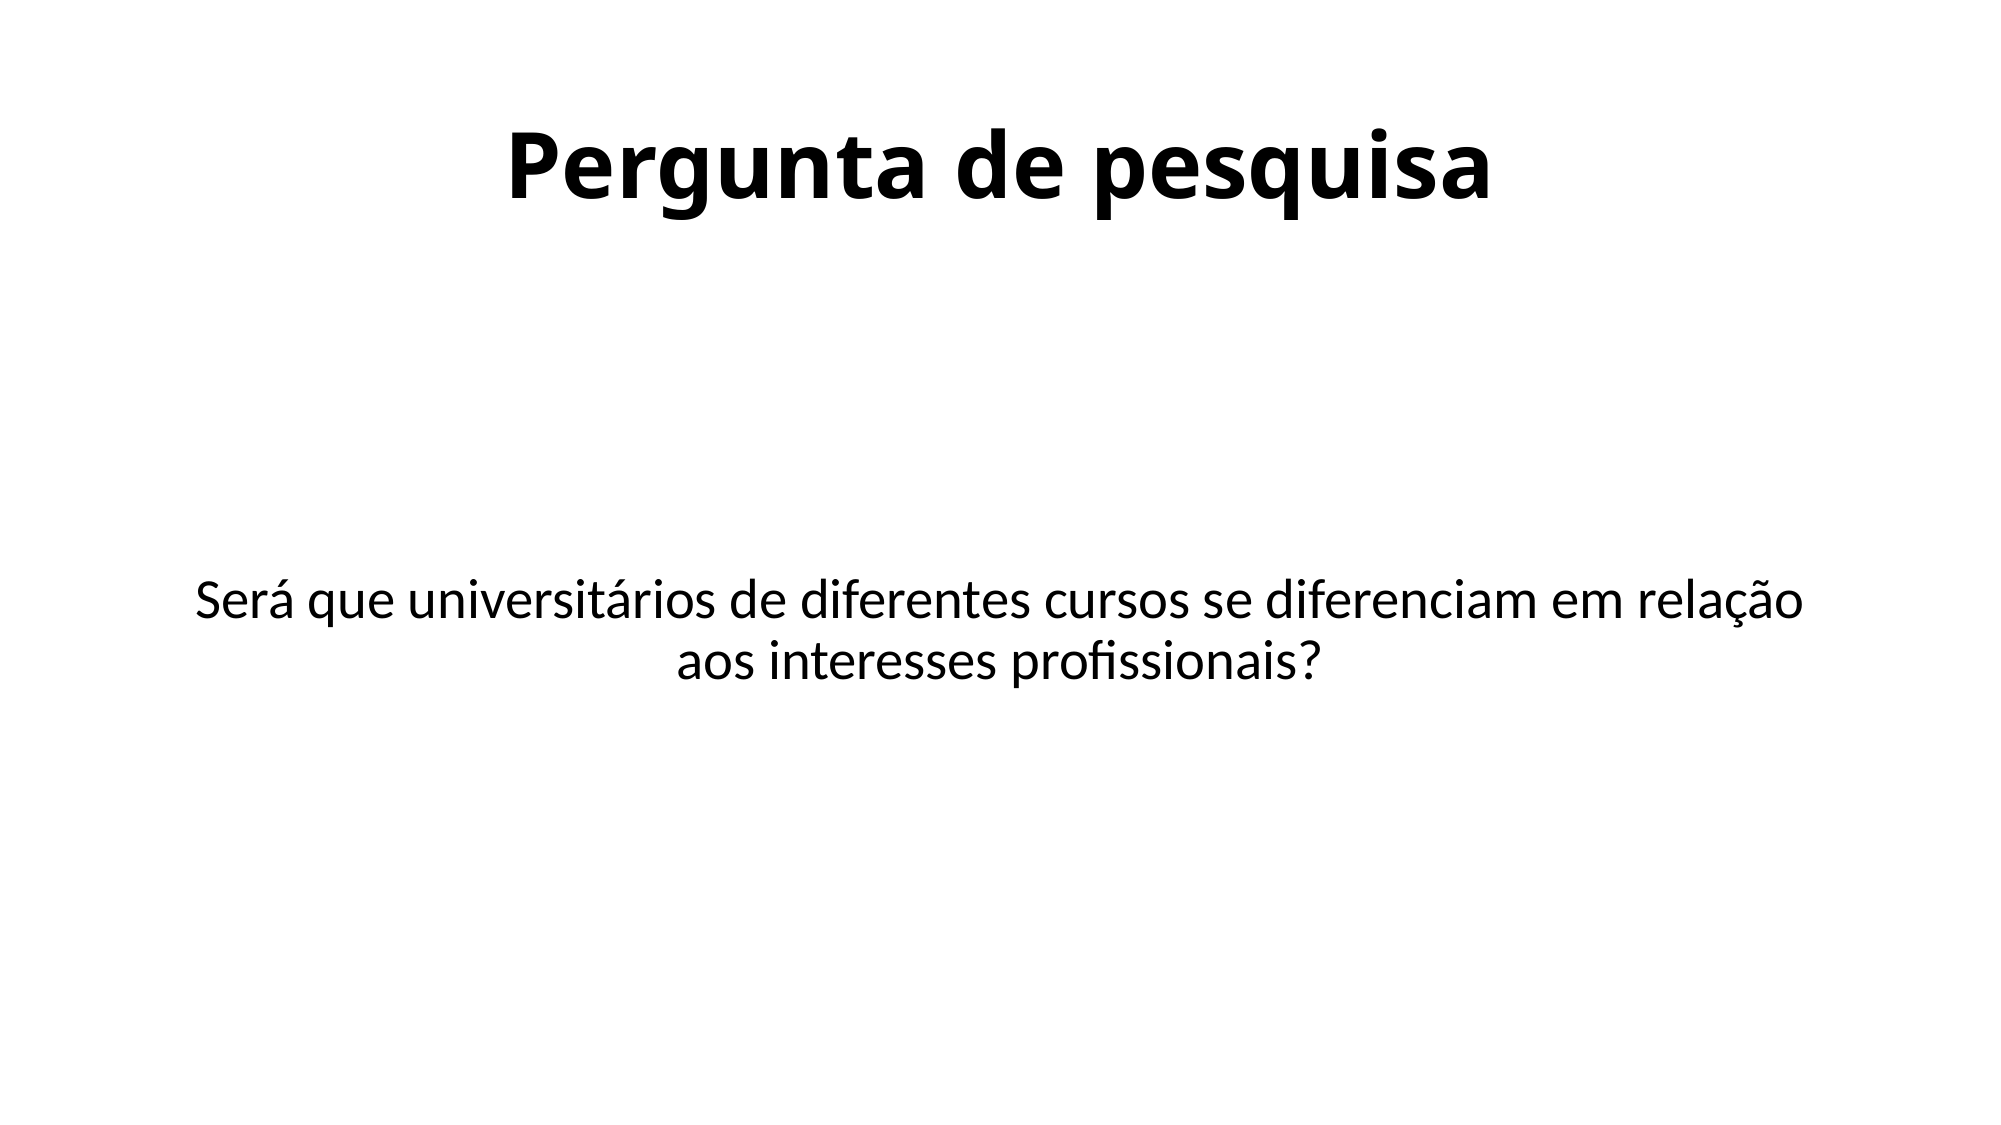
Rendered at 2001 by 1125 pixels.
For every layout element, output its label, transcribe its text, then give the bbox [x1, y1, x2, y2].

title Pergunta de pesquisa [137, 59, 1863, 278]
list Será que universitários de diferentes cursos se diferenciam em relação aos interesses profissionais? [137, 562, 1863, 700]
